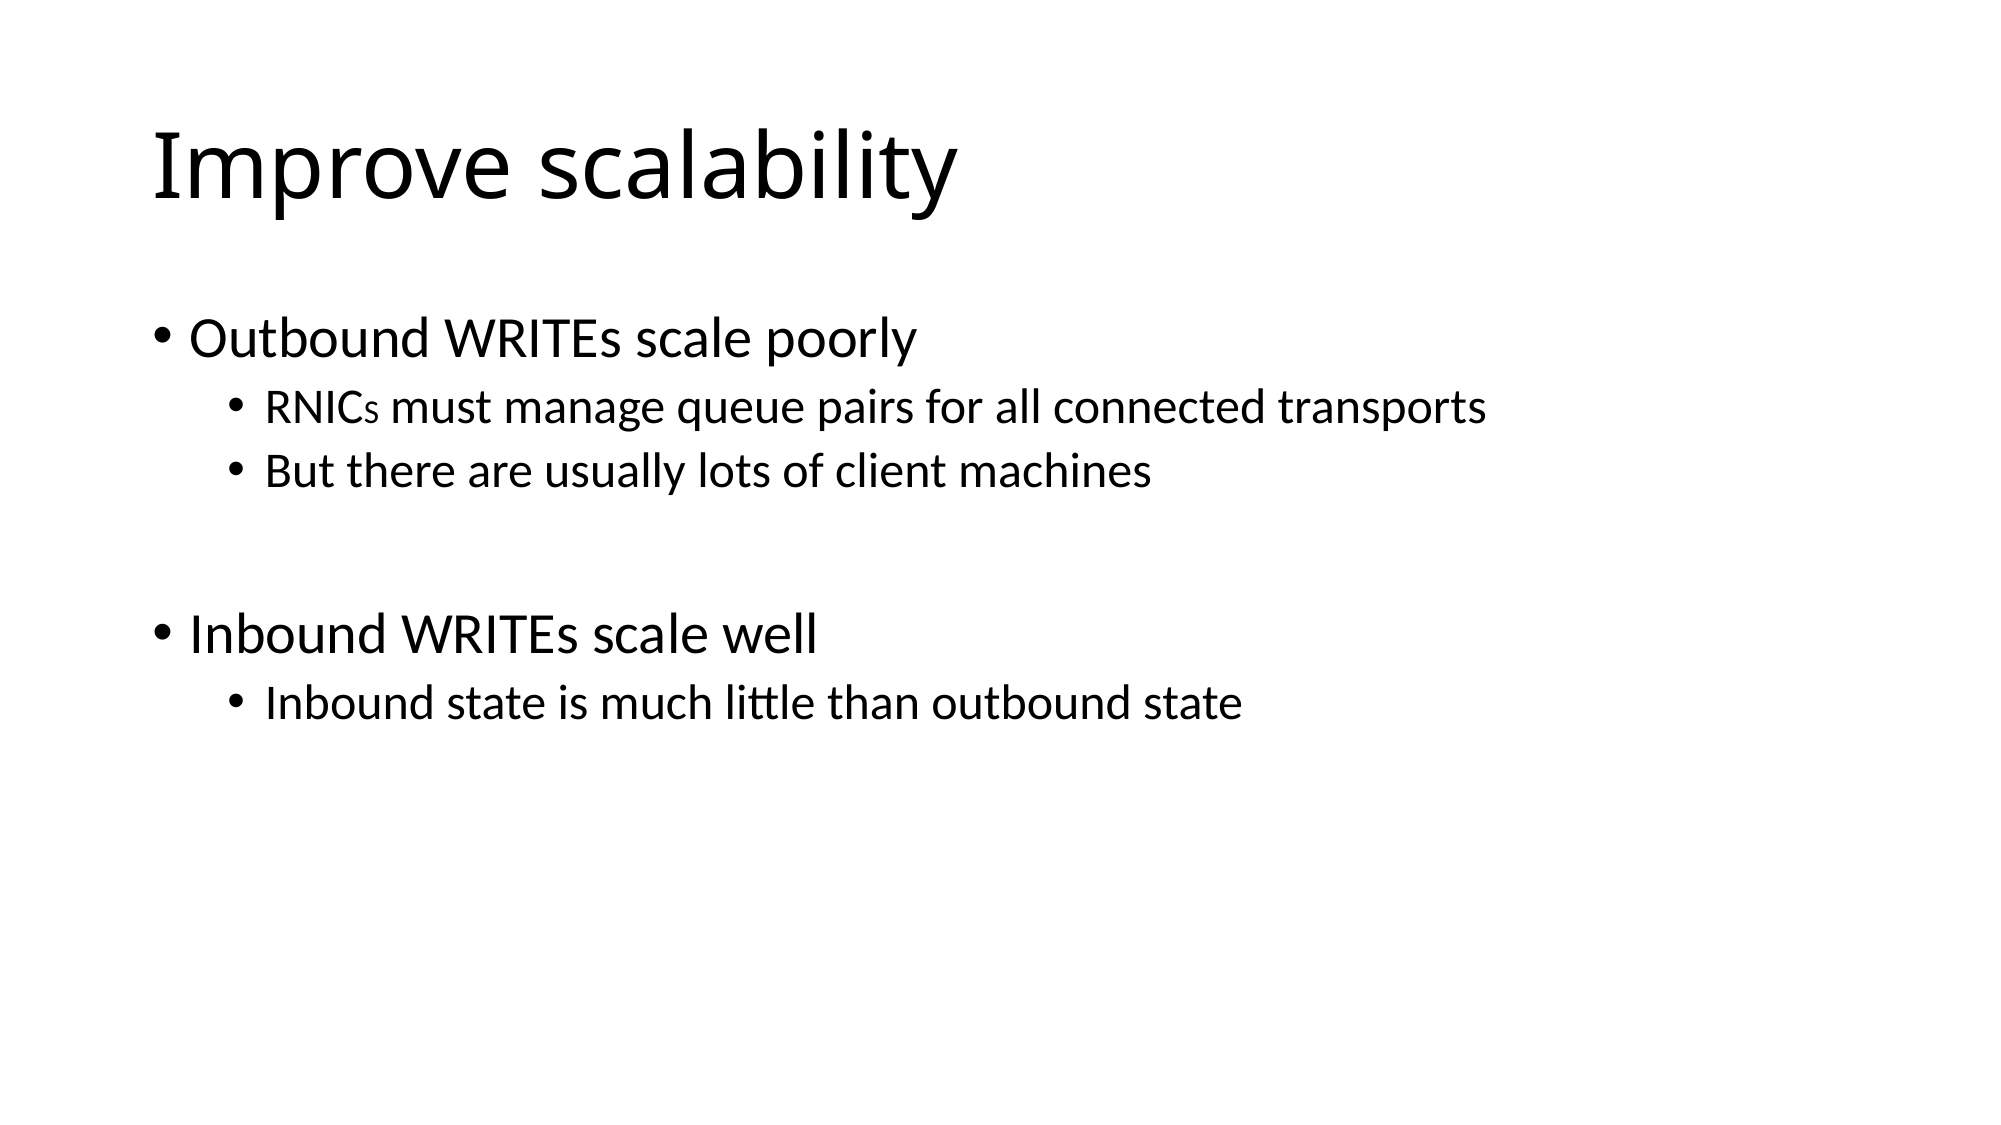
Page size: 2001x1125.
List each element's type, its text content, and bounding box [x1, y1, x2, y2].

list Outbound WRITEs scale poorly RNICS must manage queue pairs for all connected transports But there are usually lots of client machines Inbound WRITEs scale well Inbound state is much little than outbound state [137, 299, 1863, 1014]
title Improve scalability [137, 59, 1863, 278]
